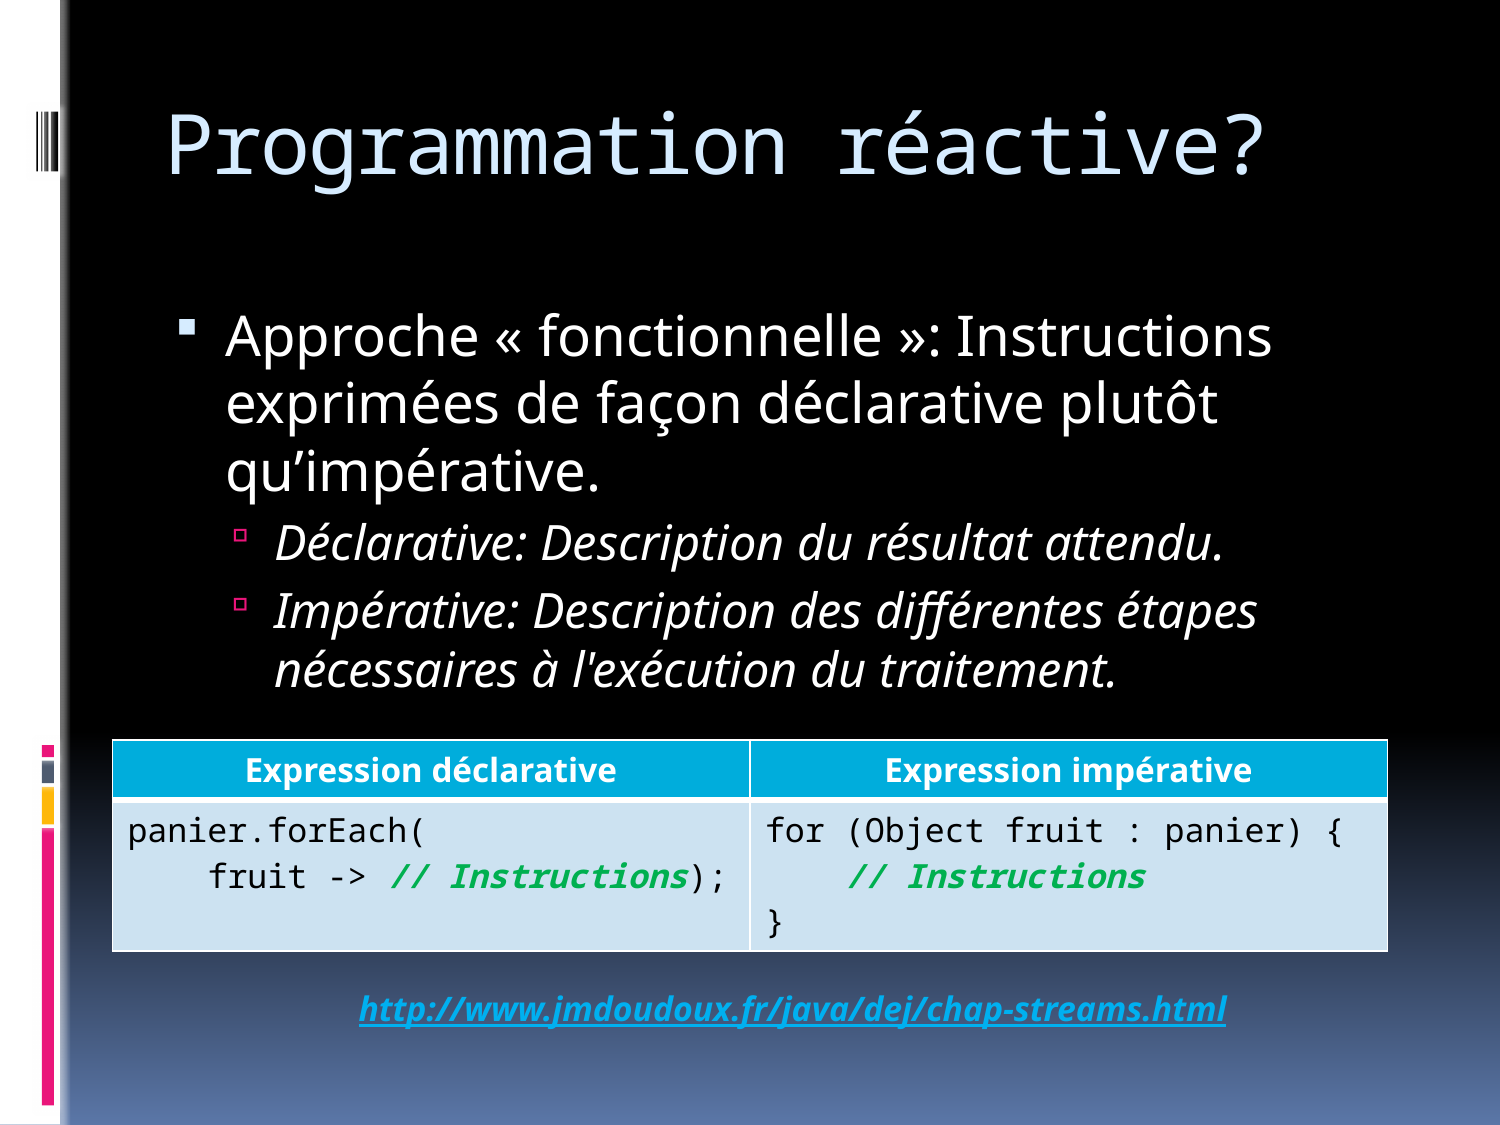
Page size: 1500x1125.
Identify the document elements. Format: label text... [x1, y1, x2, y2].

table_cell for (Object fruit : panier) { // Instructions } [751, 803, 1387, 950]
table_header Expression déclarative [113, 741, 749, 797]
title Programmation réactive? [150, 83, 1425, 234]
list Approche « fonctionnelle »: Instructions exprimées de façon déclarative plutôt qu’impérative. Déclarative: Description du résultat attendu. Impérative: Description des différentes étapes nécessaires à l'exécution du traitement. http://www.jmdoudoux.fr/java/dej/chap-streams.html [150, 292, 1425, 1043]
table_cell panier.forEach( fruit -> // Instructions); [113, 803, 749, 950]
table_header Expression impérative [751, 741, 1387, 797]
